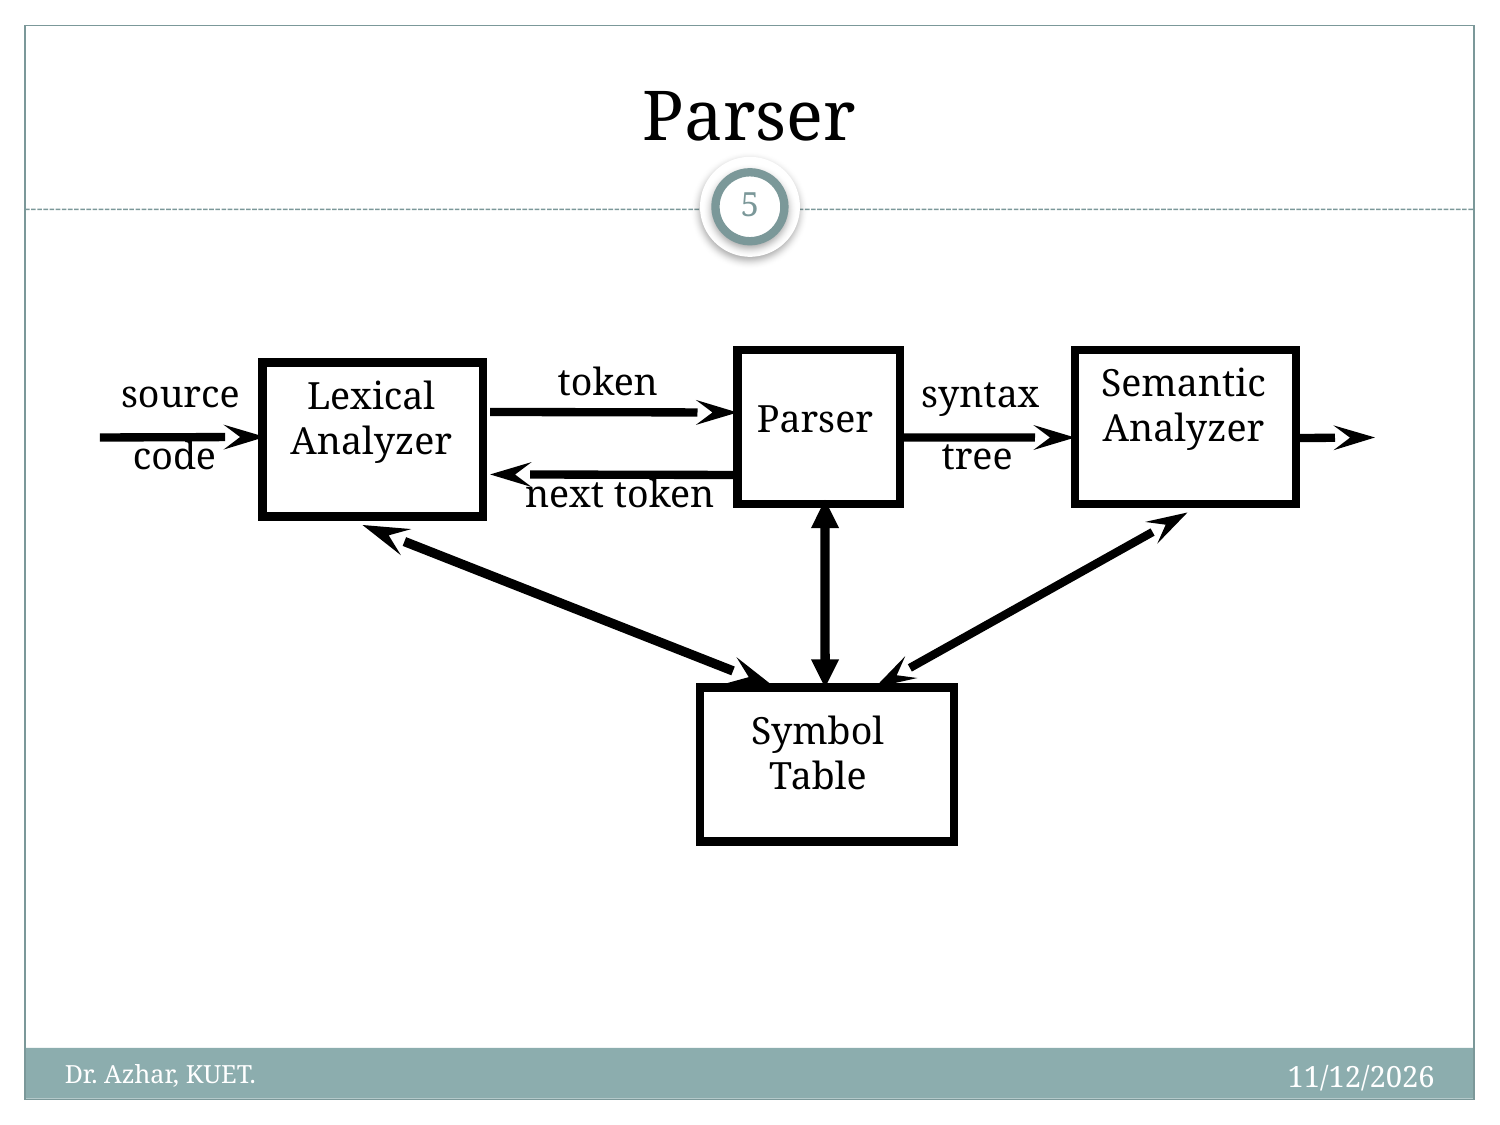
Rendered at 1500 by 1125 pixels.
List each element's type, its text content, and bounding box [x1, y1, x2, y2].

slide_number 5 [712, 169, 788, 243]
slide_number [950, 1050, 1450, 1111]
title Parser [49, 37, 1450, 162]
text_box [99, 349, 1376, 842]
footer Dr. Azhar, KUET. [50, 1051, 638, 1112]
